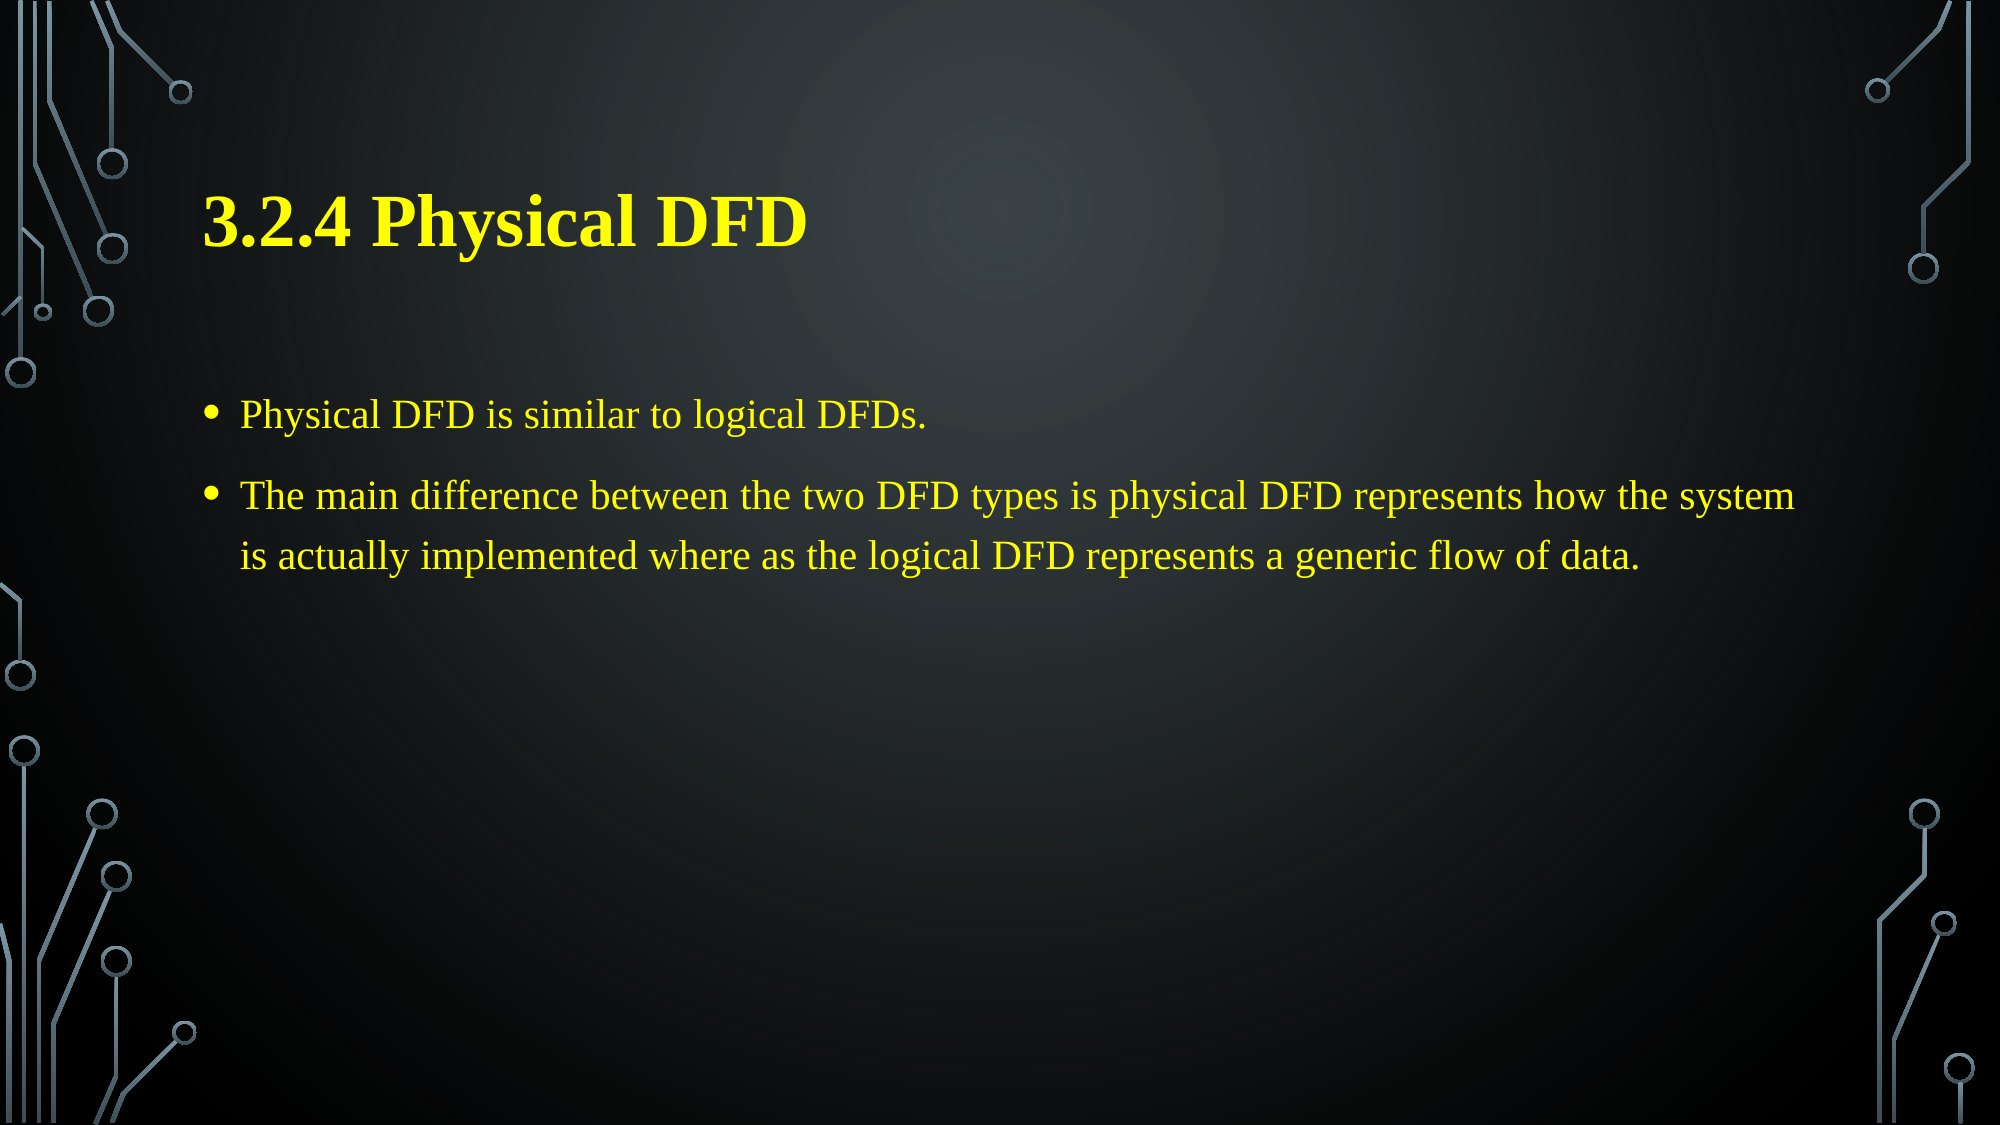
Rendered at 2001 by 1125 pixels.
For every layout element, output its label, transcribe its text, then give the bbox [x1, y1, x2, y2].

title 3.2.4 Physical DFD [187, 101, 1813, 344]
list Physical DFD is similar to logical DFDs. The main difference between the two DFD types is physical DFD represents how the system is actually implemented where as the logical DFD represents a generic flow of data. [187, 369, 1813, 950]
